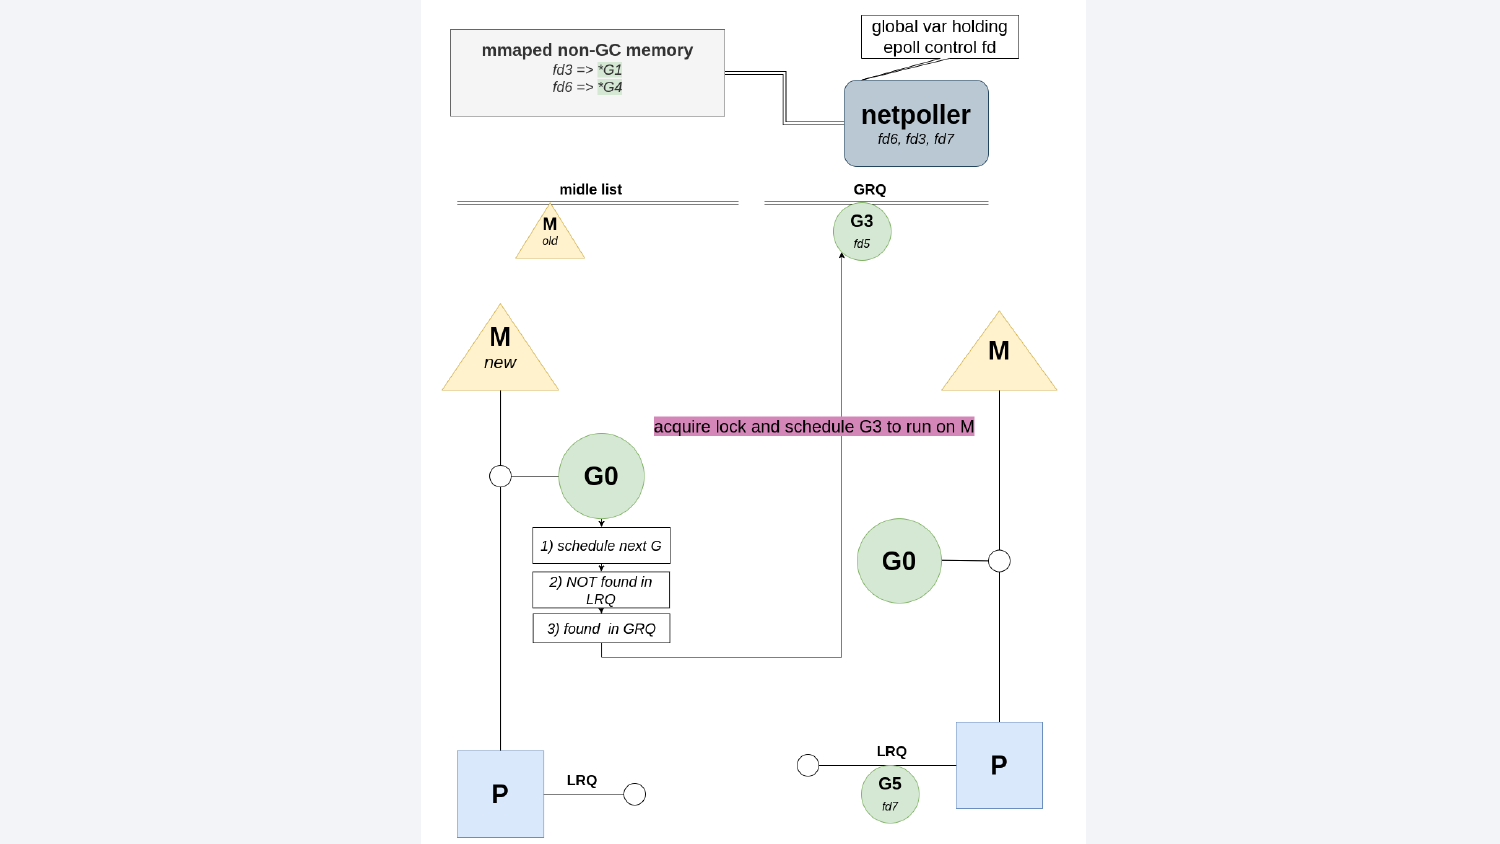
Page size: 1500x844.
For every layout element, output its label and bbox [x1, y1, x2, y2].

picture [421, 0, 1086, 844]
